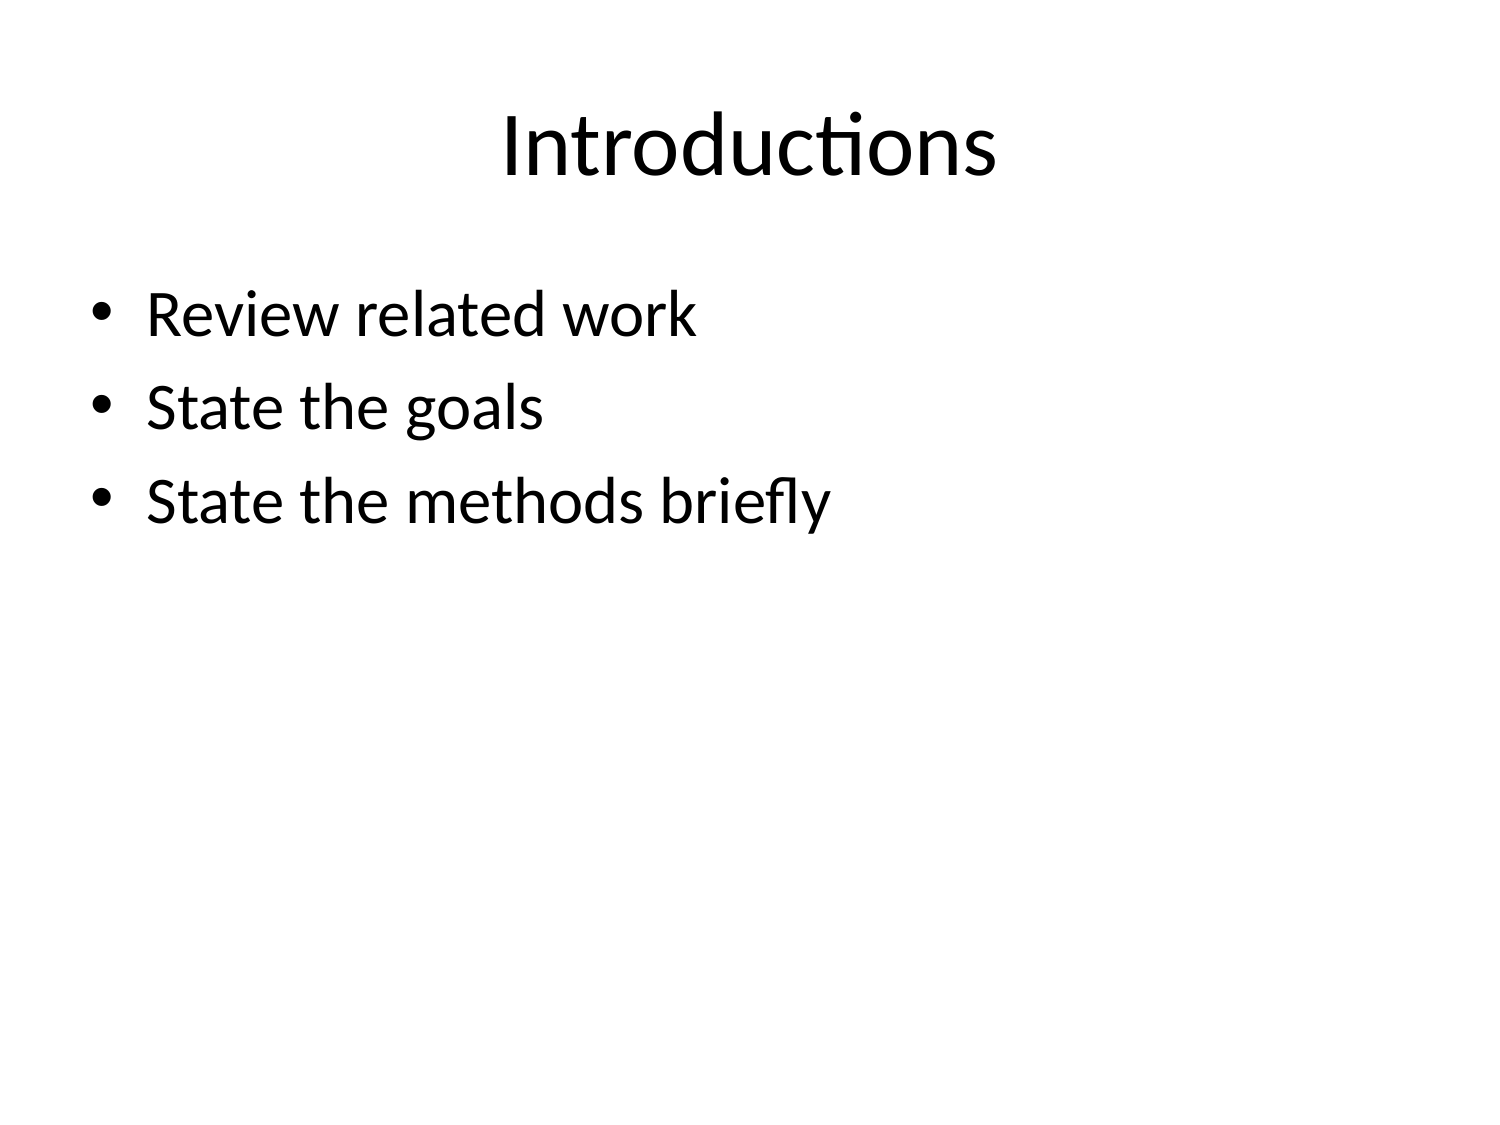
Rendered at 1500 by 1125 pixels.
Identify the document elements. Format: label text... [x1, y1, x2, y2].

list Review related work State the goals State the methods briefly [75, 262, 1425, 1005]
title Introductions [75, 45, 1425, 233]
